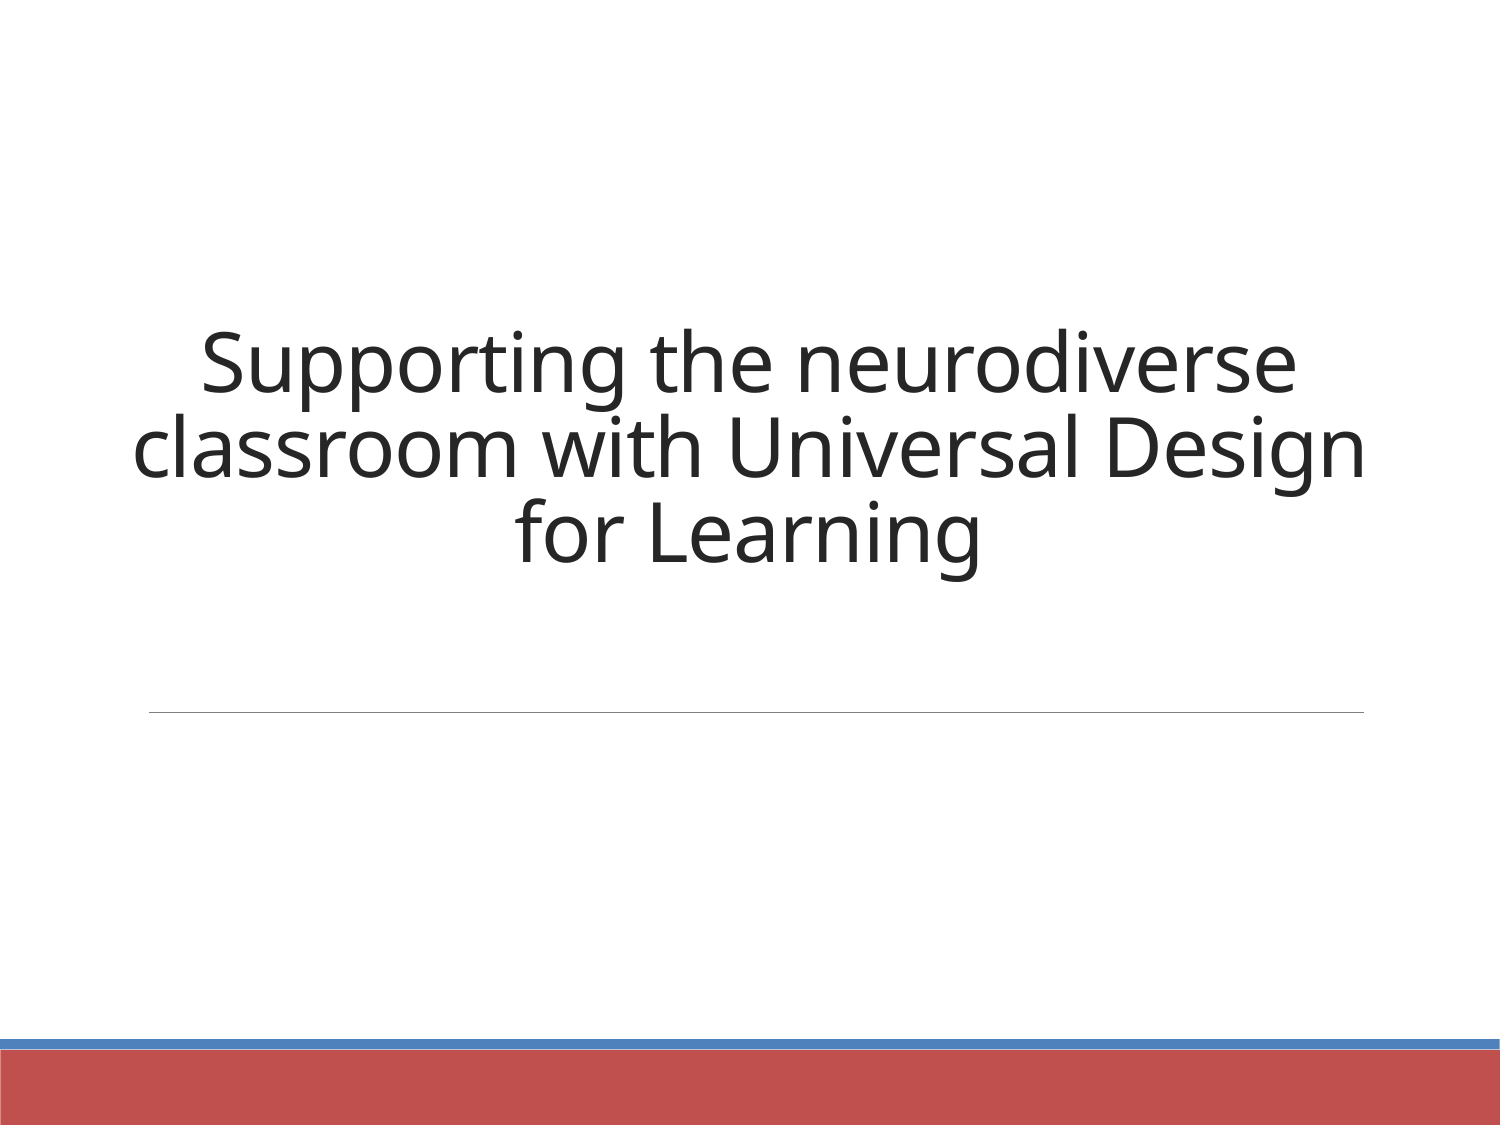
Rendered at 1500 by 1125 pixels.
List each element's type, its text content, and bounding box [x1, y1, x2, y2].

title Supporting the neurodiverse classroom with Universal Design for Learning [62, 162, 1438, 688]
